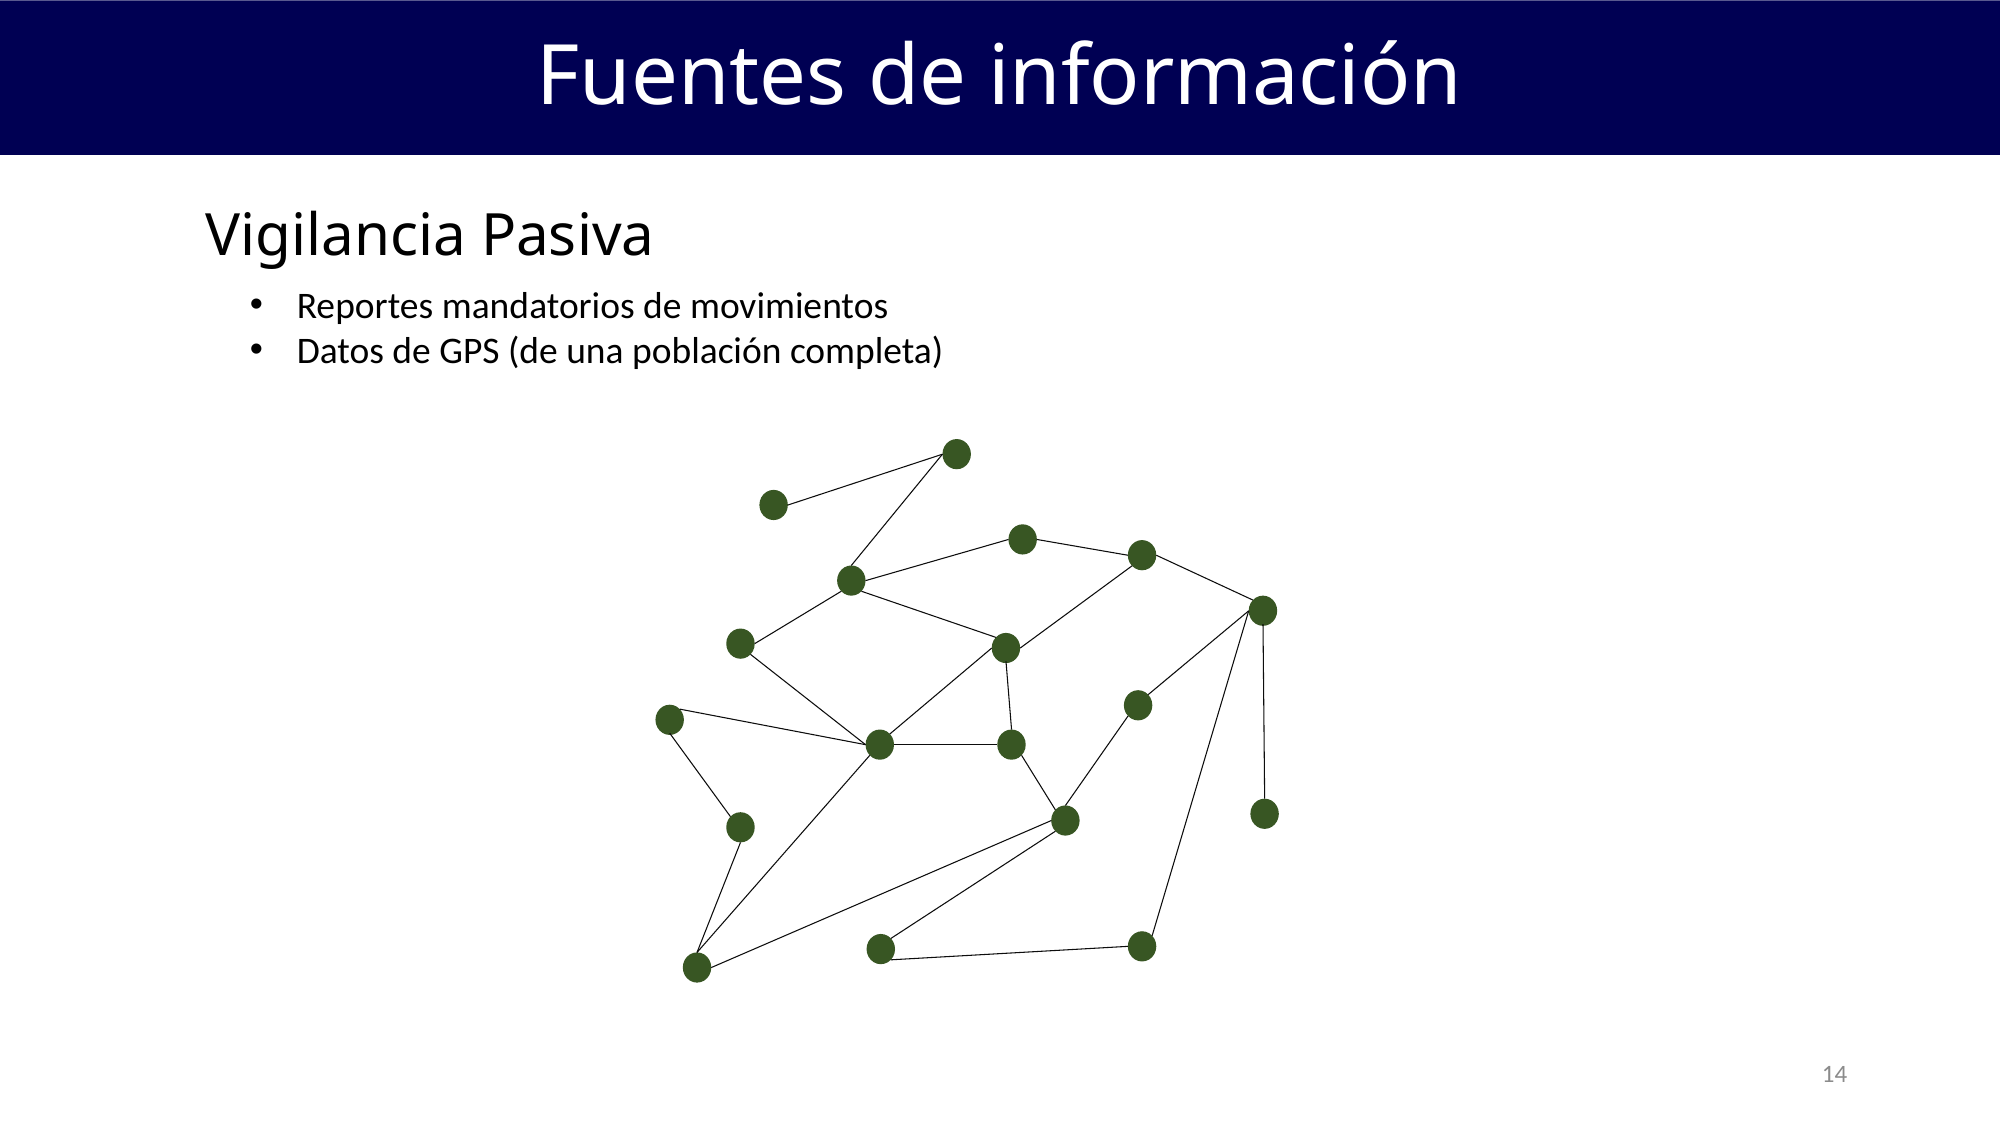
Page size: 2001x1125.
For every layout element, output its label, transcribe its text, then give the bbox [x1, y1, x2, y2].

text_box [655, 439, 1279, 983]
text_box Reportes mandatorios de movimientos Datos de GPS (de una población completa) [235, 273, 959, 379]
text_box Fuentes de información [0, 0, 2000, 155]
text_box Vigilancia Pasiva [190, 189, 670, 275]
slide_number 14 [1412, 1042, 1863, 1103]
